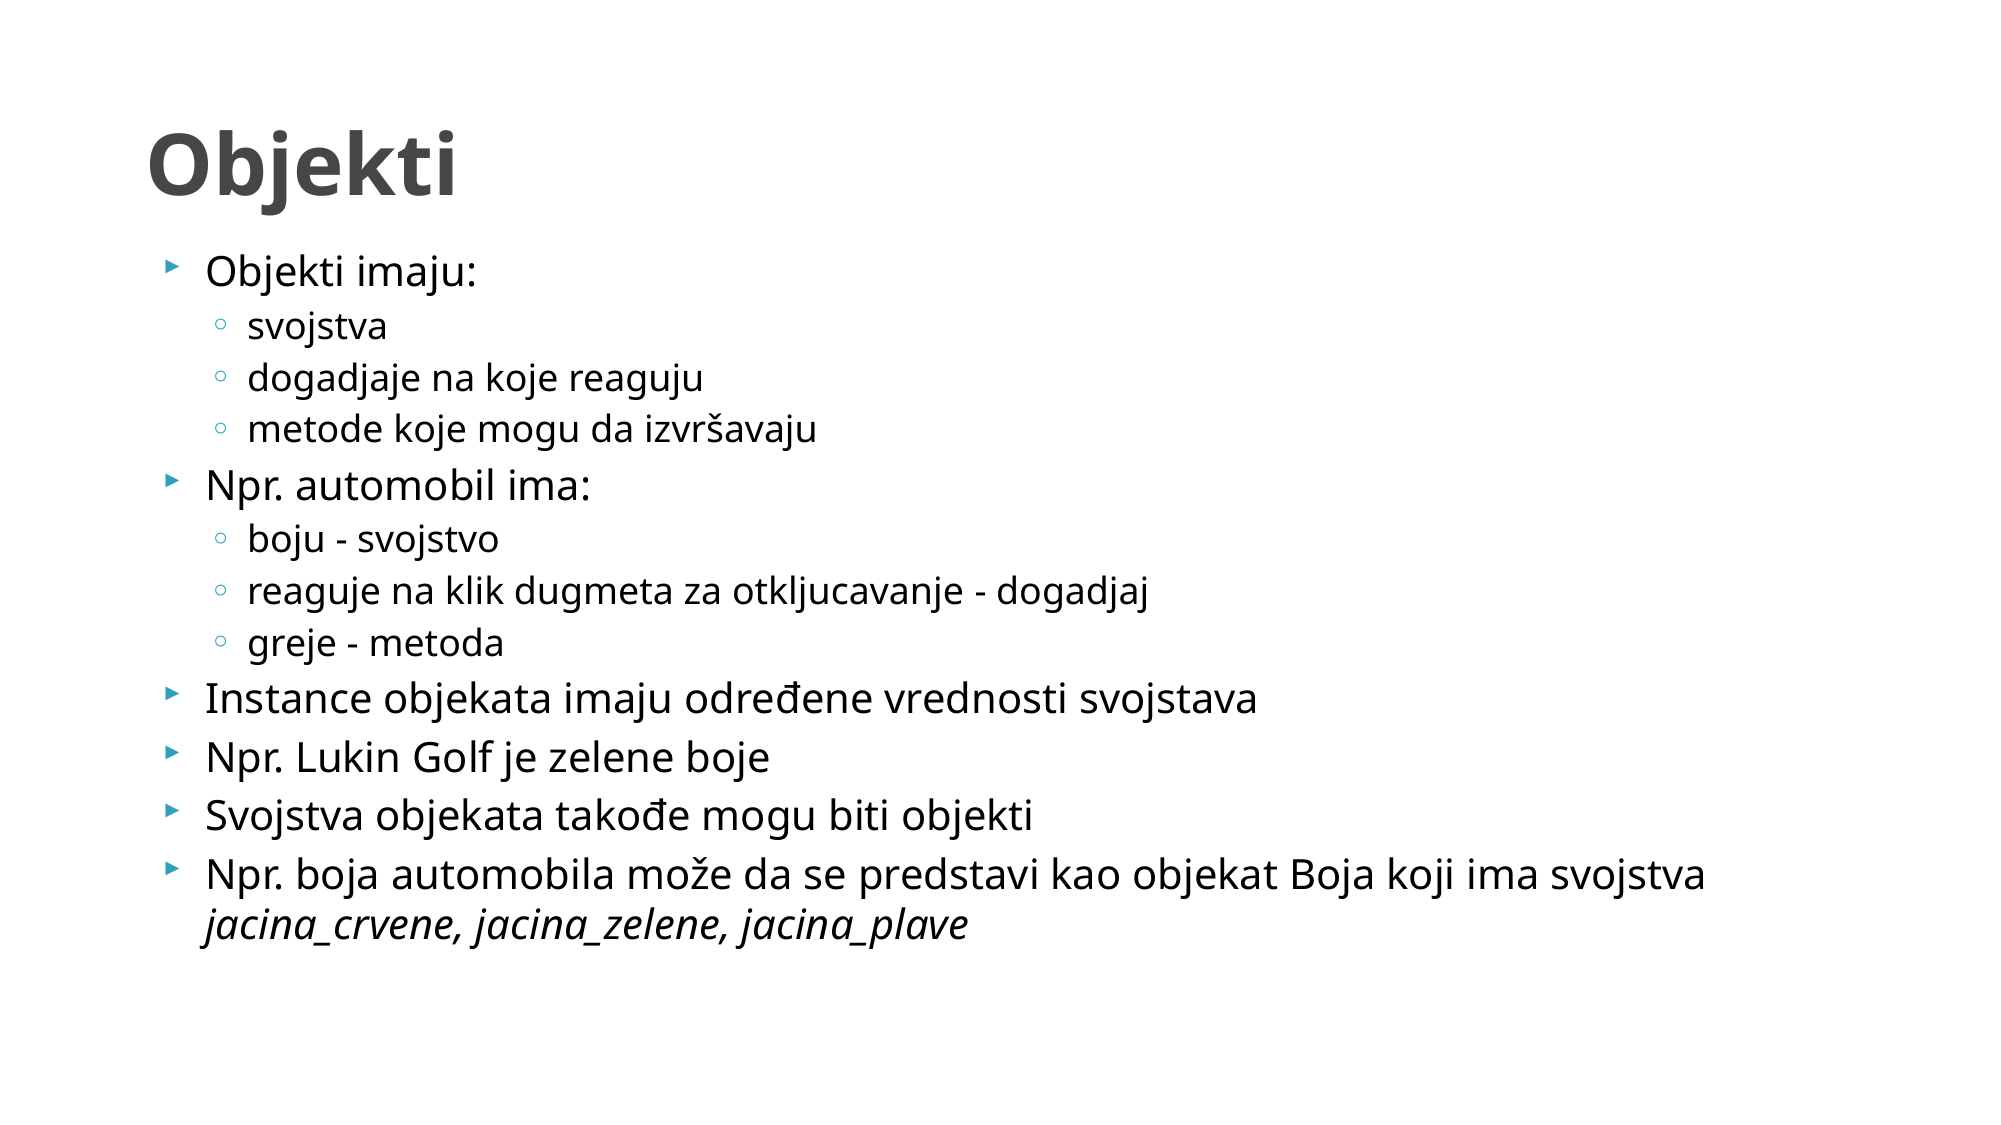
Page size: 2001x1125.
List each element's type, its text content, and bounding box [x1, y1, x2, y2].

title Objekti [130, 52, 1842, 270]
list Objekti imaju: svojstva dogadjaje na koje reaguju metode koje mogu da izvršavaju Npr. automobil ima: boju - svojstvo reaguje na klik dugmeta za otkljucavanje - dogadjaj greje - metoda Instance objekata imaju određene vrednosti svojstava Npr. Lukin Golf je zelene boje Svojstva objekata takođe mogu biti objekti Npr. boja automobila može da se predstavi kao objekat Boja koji ima svojstva jacina_crvene, jacina_zelene, jacina_plave [130, 270, 1842, 976]
